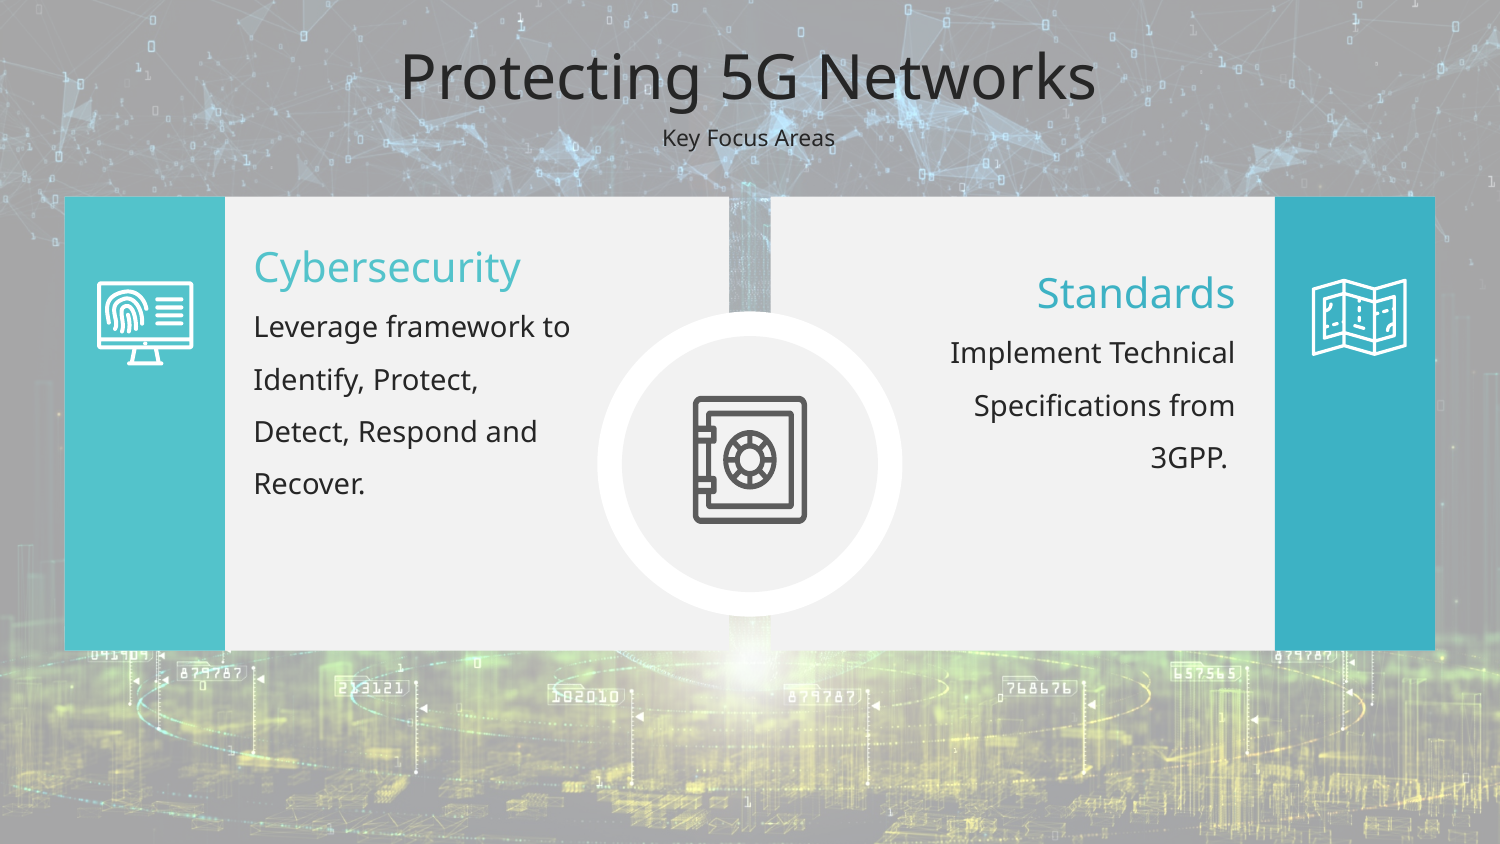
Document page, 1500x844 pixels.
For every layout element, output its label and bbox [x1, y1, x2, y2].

text_box [97, 281, 194, 366]
picture [0, 0, 1500, 844]
text_box [770, 196, 1436, 651]
text_box [597, 311, 903, 617]
text_box [1311, 278, 1407, 356]
text_box [692, 395, 808, 524]
text_box [64, 196, 730, 651]
